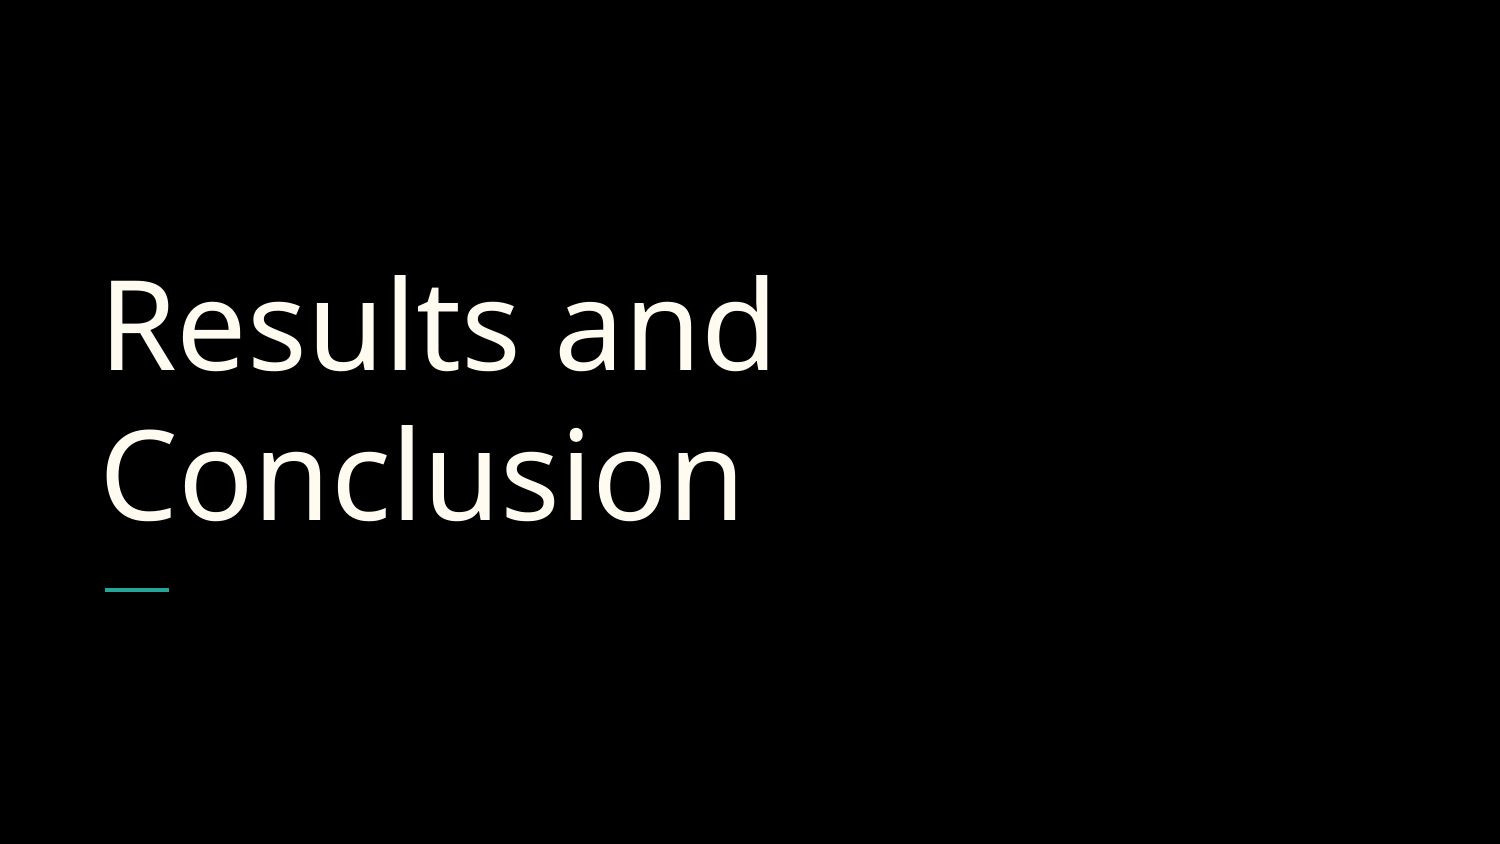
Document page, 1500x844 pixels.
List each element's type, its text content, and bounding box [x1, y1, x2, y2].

title Results and Conclusion [84, 310, 1416, 561]
